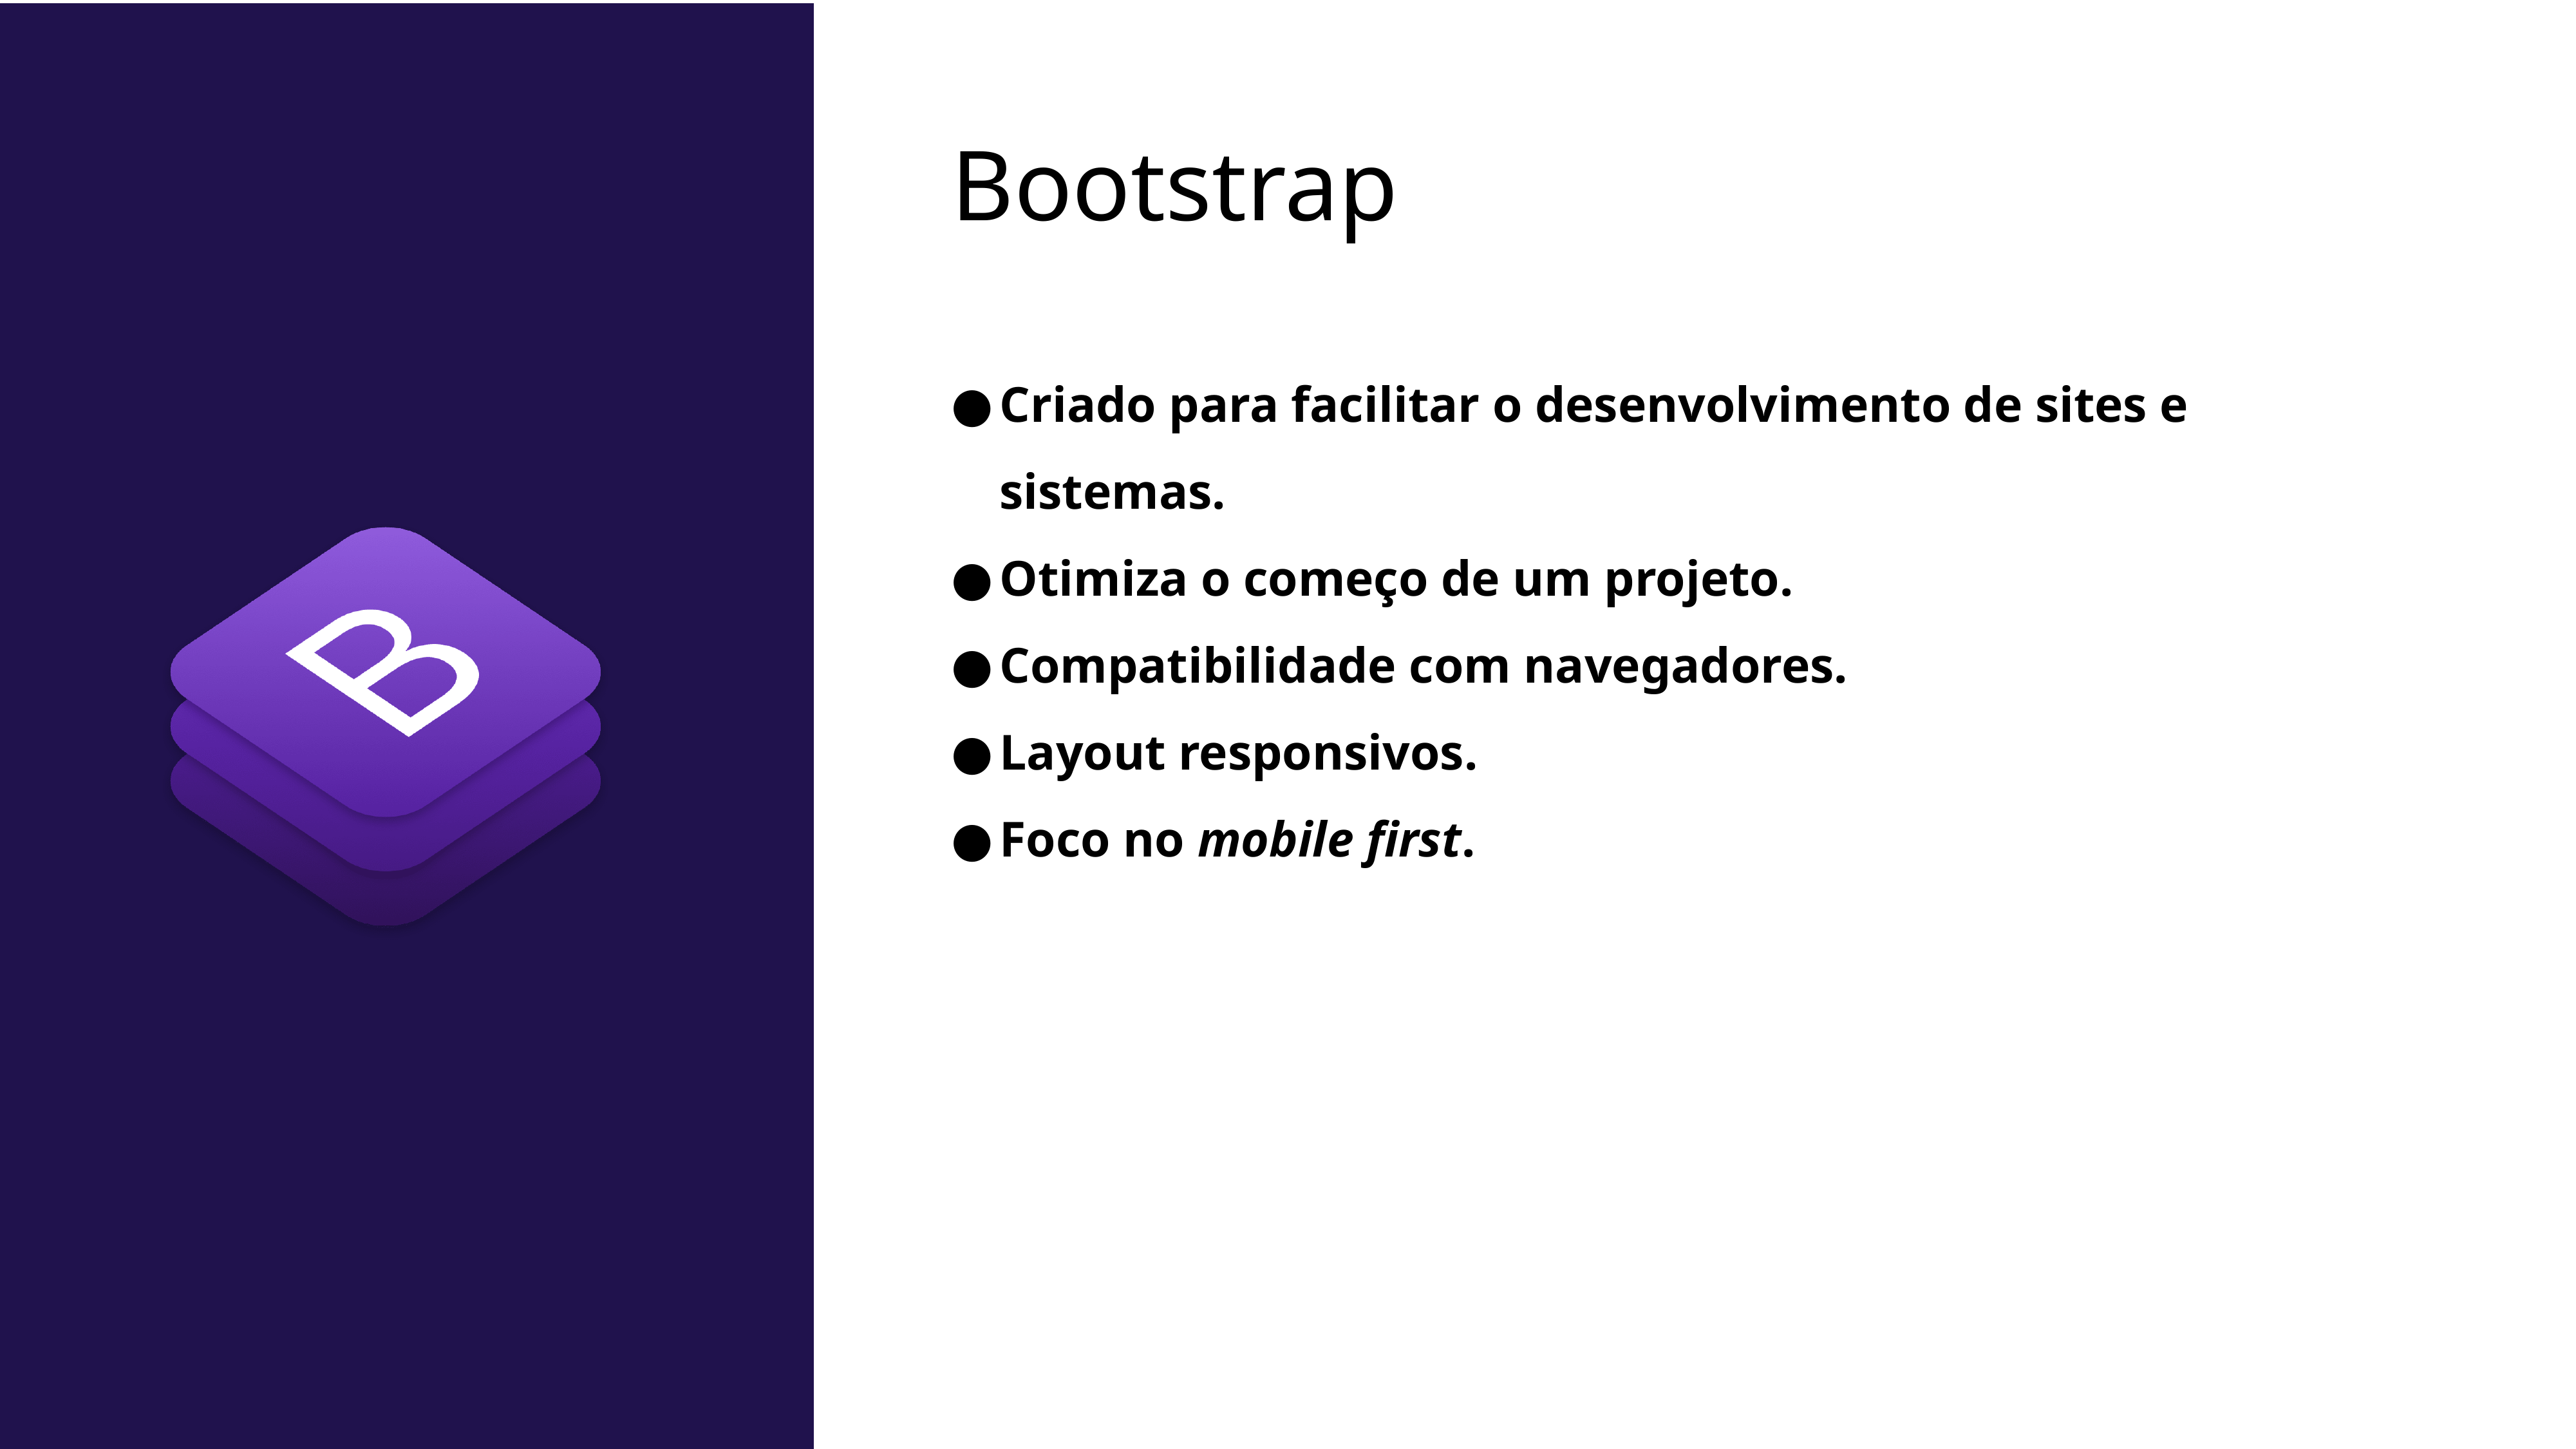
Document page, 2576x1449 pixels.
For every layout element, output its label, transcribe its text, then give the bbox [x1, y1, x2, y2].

text_box Bootstrap [941, 119, 1657, 247]
text_box Criado para facilitar o desenvolvimento de sites e sistemas. Otimiza o começo de um projeto. Compatibilidade com navegadores. Layout responsivos. Foco no mobile first. [941, 340, 2403, 1388]
picture [132, 515, 639, 941]
text_box [0, 3, 814, 1449]
